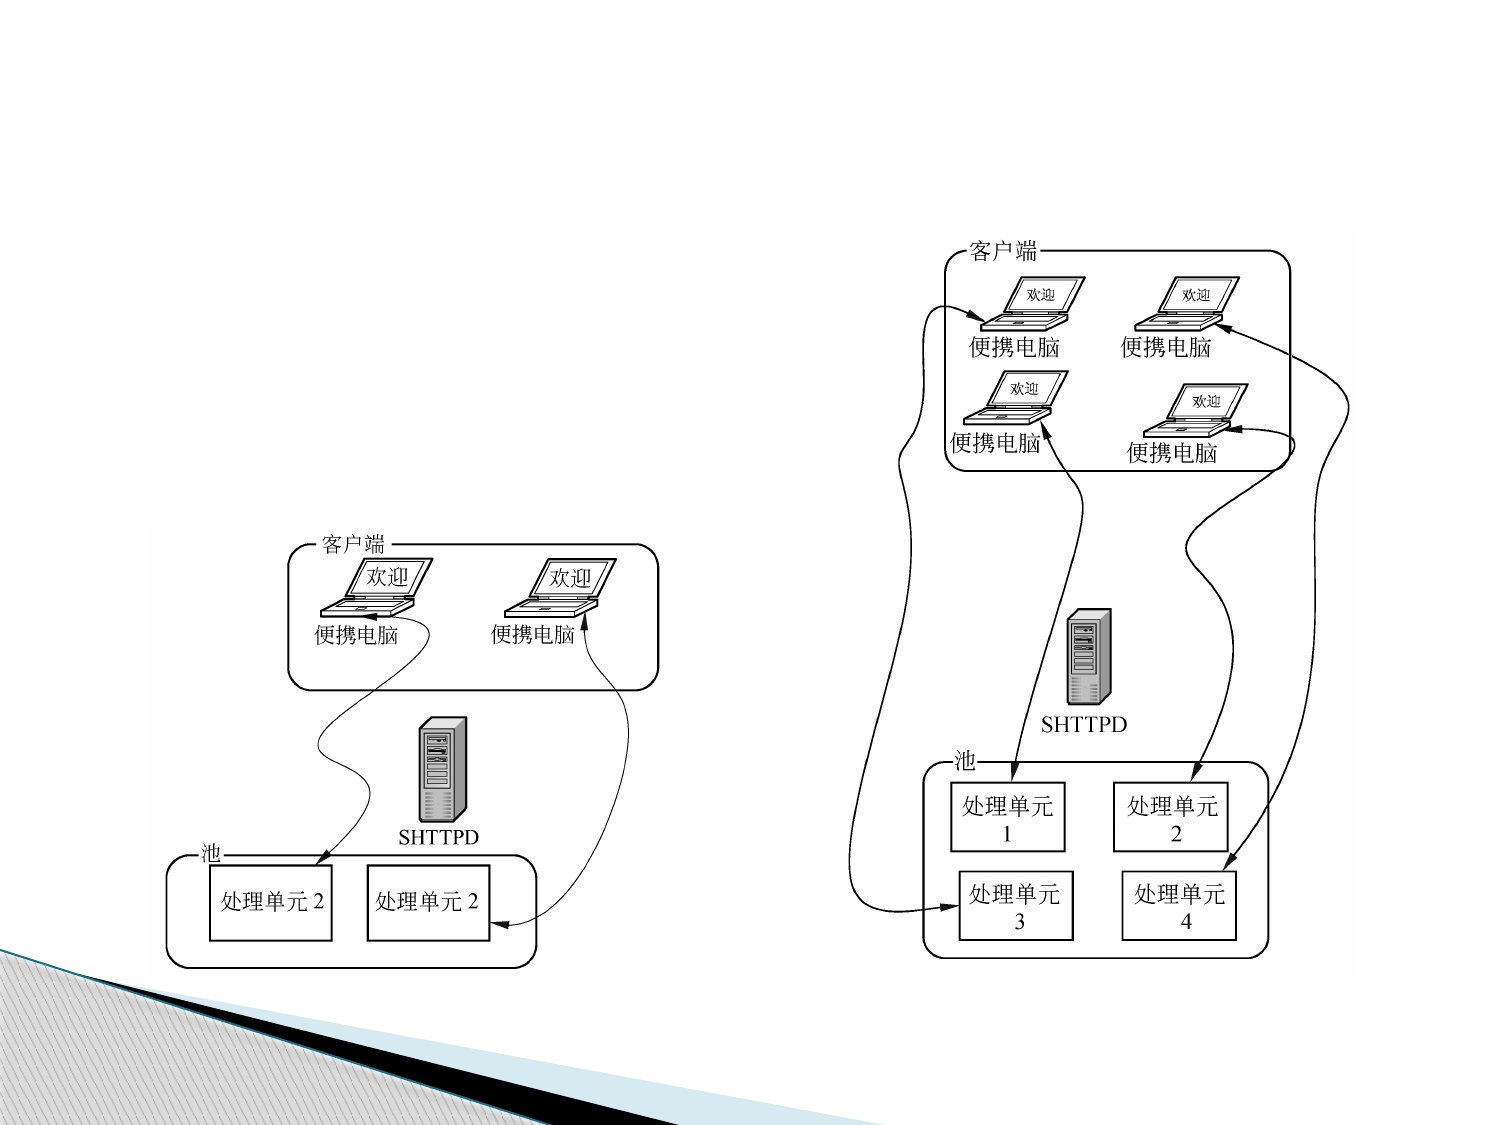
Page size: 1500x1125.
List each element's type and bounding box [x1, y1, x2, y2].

picture [832, 230, 1358, 978]
picture [147, 526, 682, 978]
